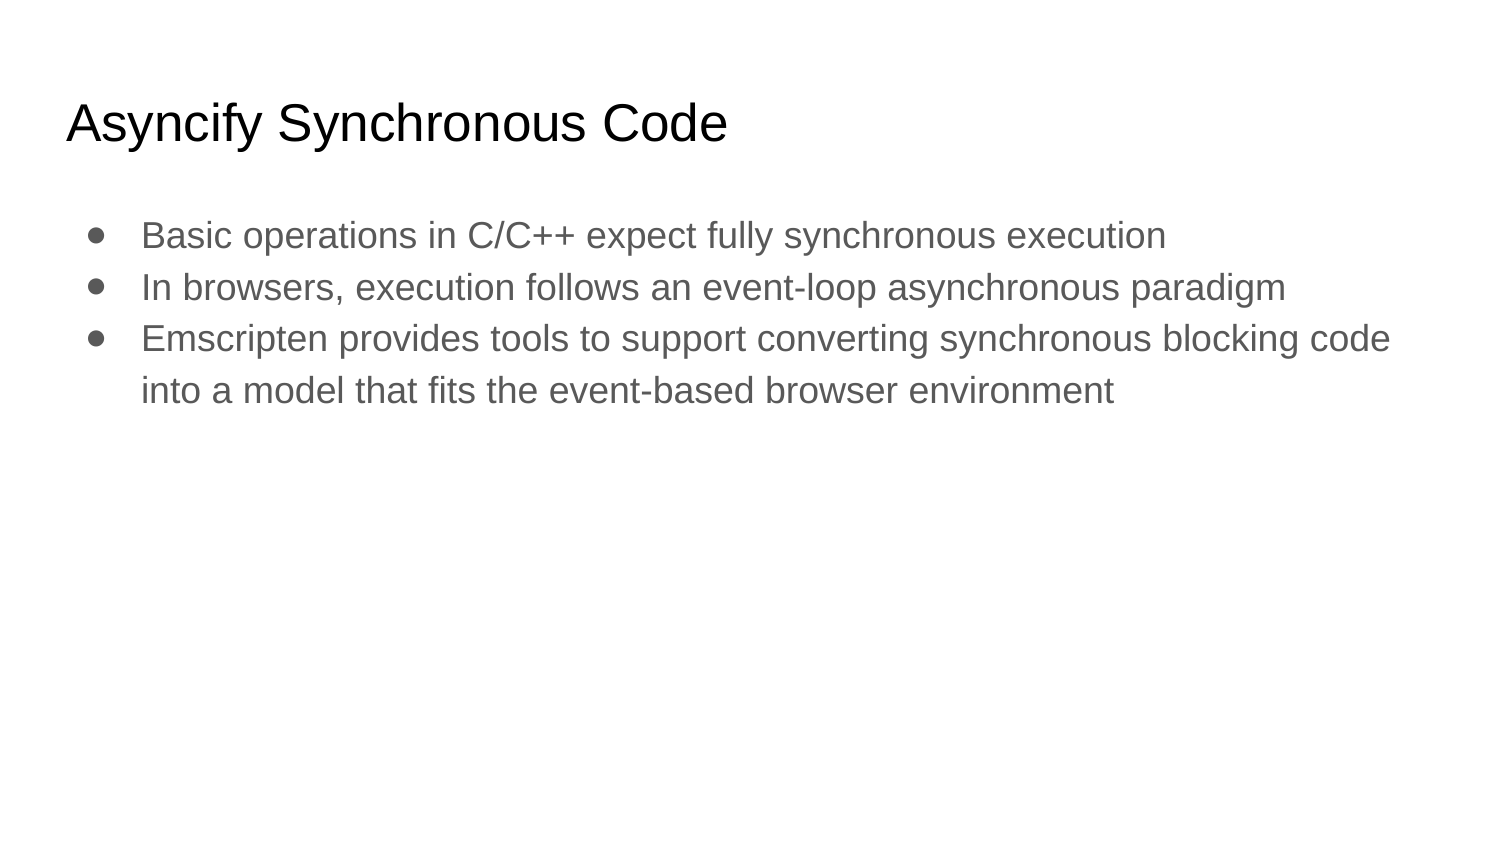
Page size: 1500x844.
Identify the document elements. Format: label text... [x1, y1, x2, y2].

list Basic operations in C/C++ expect fully synchronous execution In browsers, execution follows an event-loop asynchronous paradigm Emscripten provides tools to support converting synchronous blocking code into a model that fits the event-based browser environment [51, 189, 1449, 750]
title Asyncify Synchronous Code [51, 72, 1449, 167]
